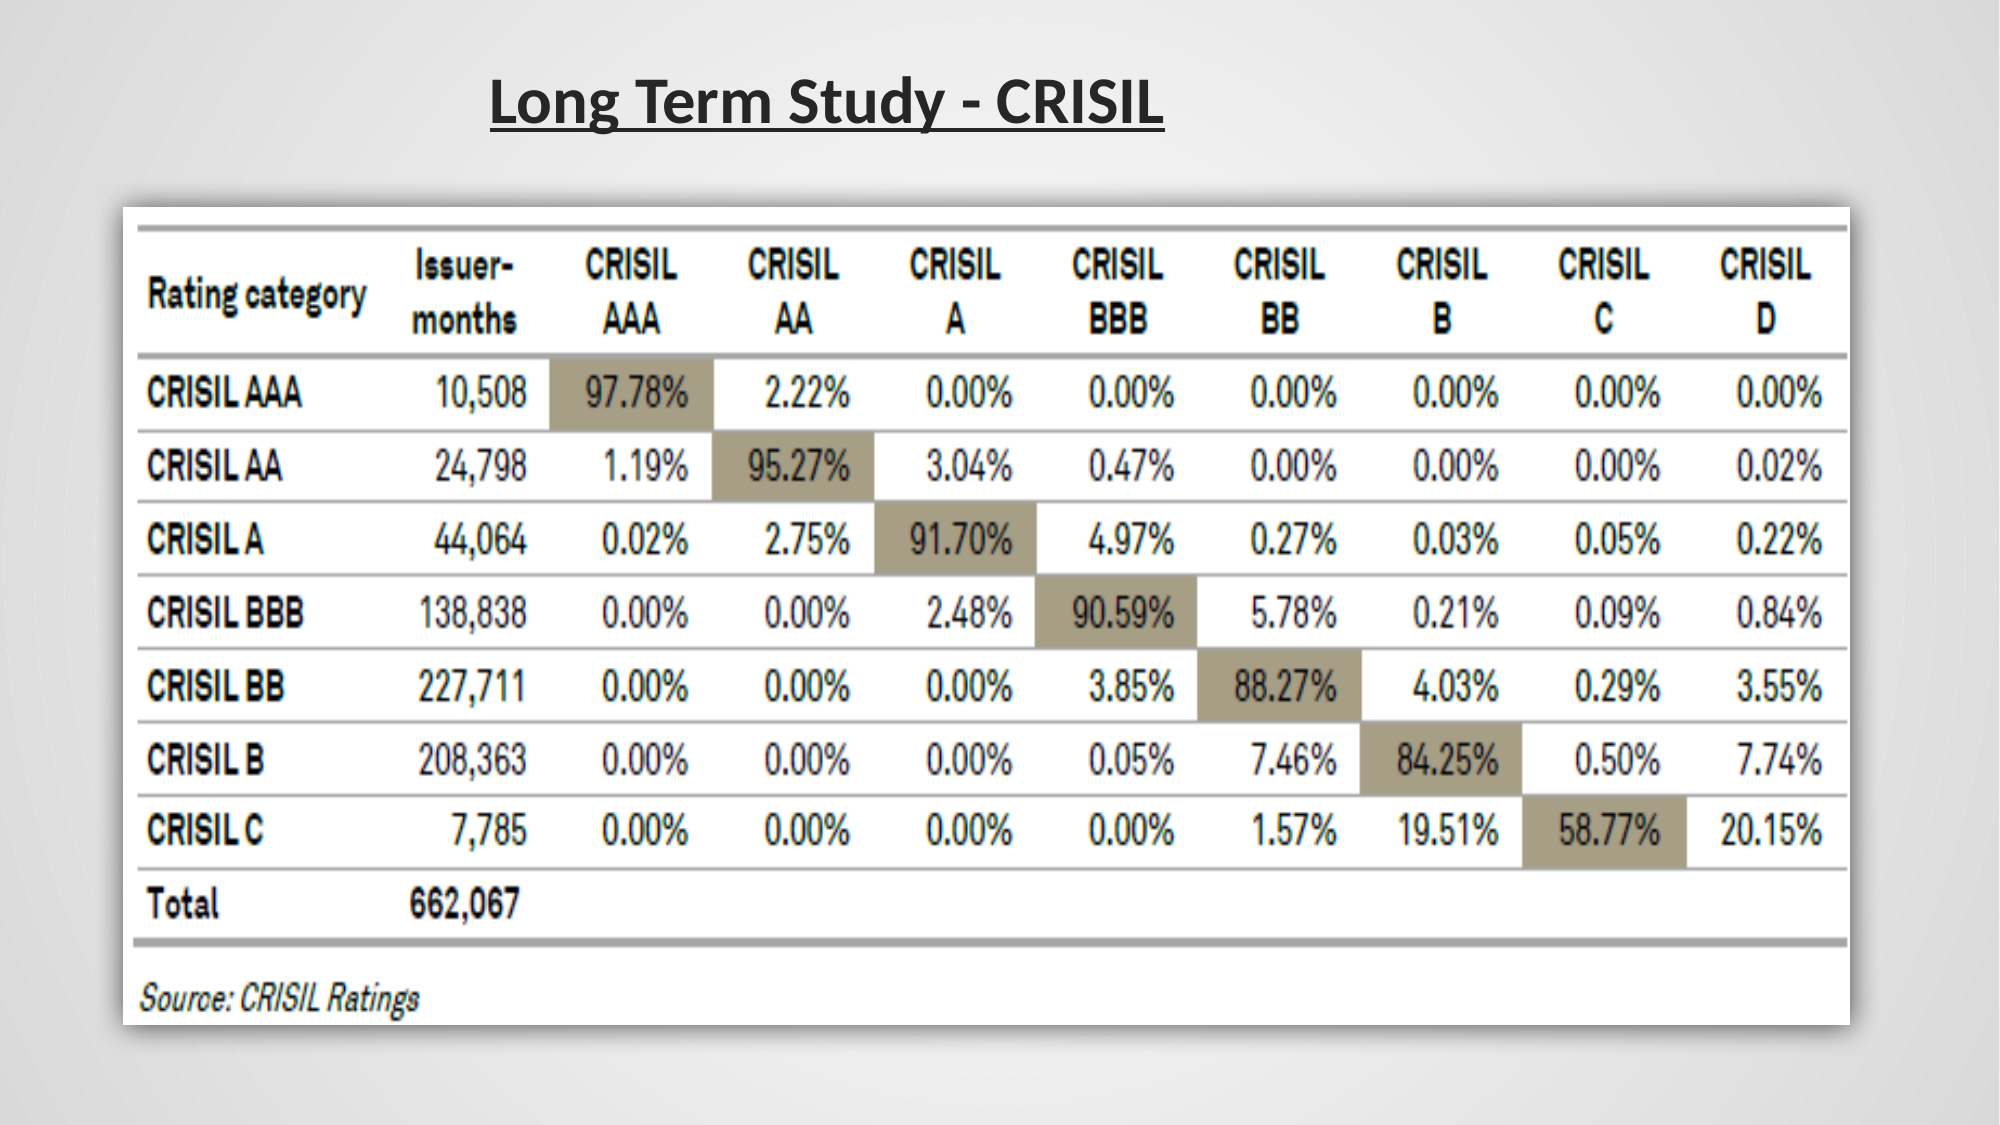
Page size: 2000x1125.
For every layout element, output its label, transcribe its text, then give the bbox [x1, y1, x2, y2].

picture [123, 207, 1850, 1026]
text_box Long Term Study - CRISIL [474, 49, 1475, 145]
